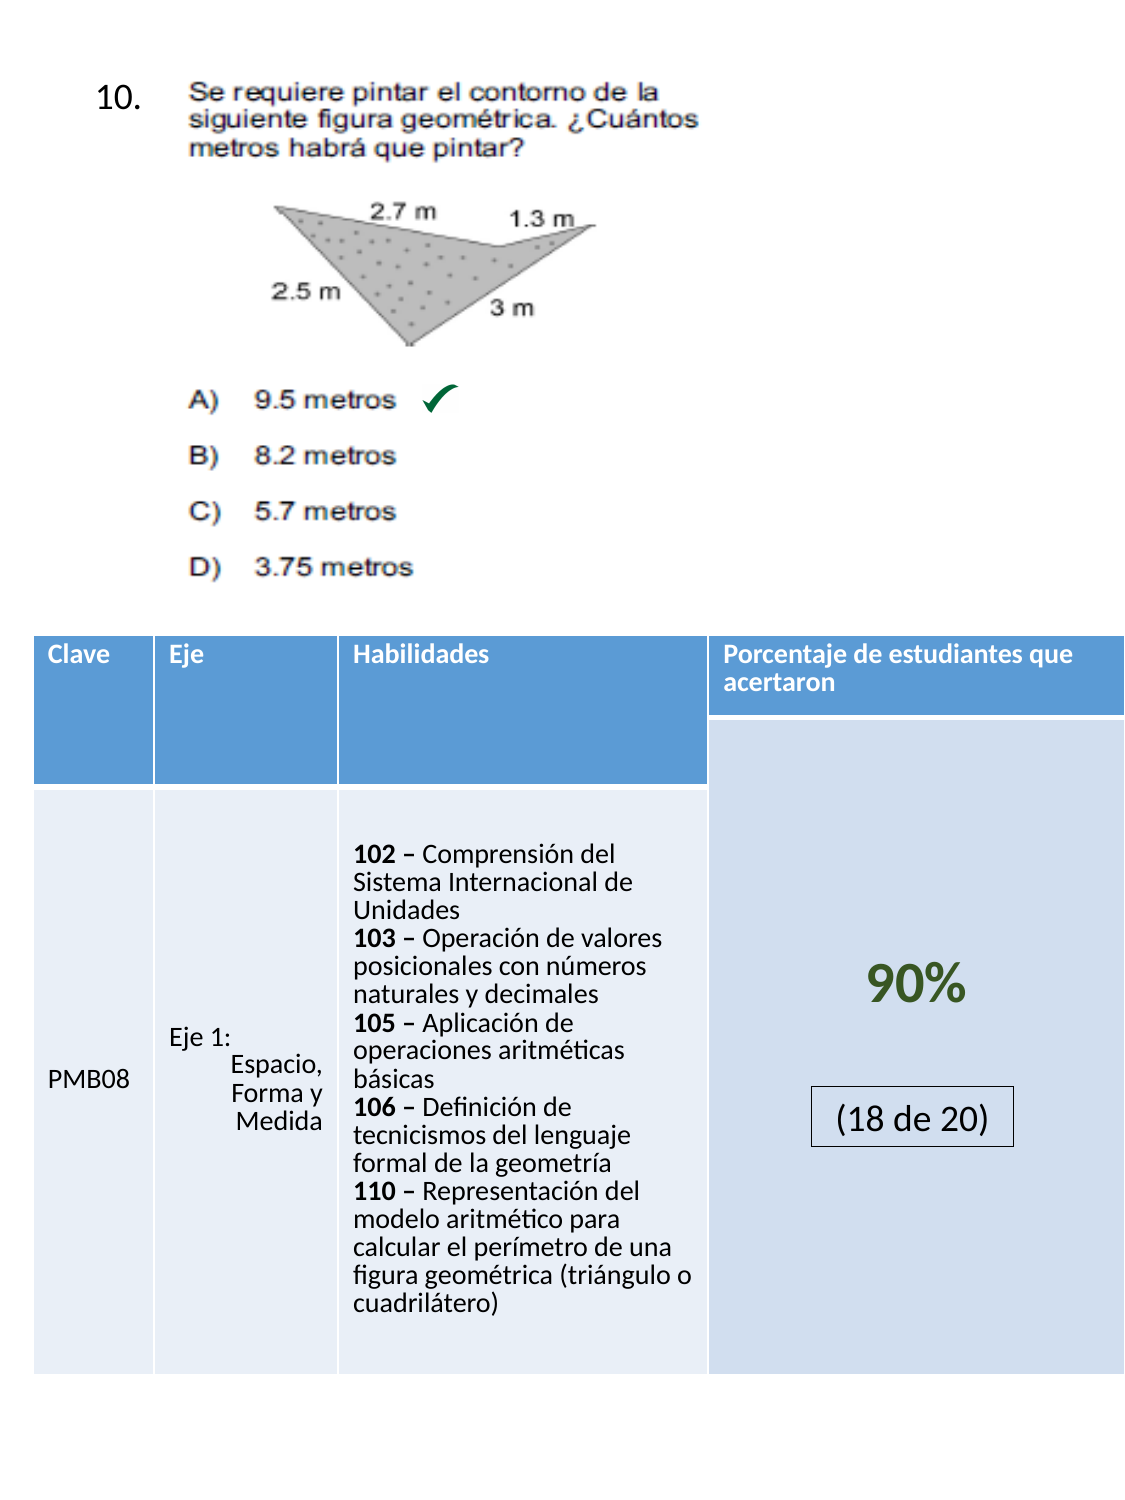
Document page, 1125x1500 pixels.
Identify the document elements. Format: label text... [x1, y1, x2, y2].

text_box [71, 64, 716, 599]
table_header Eje [155, 636, 337, 784]
table_cell 102 – Comprensión del Sistema Internacional de Unidades 103 – Operación de valores posicionales con números naturales y decimales 105 – Aplicación de operaciones aritméticas básicas 106 – Definición de tecnicismos del lenguaje formal de la geometría 110 – Representación del modelo aritmético para calcular el perímetro de una figura geométrica (triángulo o cuadrilátero) [339, 790, 707, 1374]
picture [422, 385, 459, 413]
text_box (18 de 20) [811, 1086, 1014, 1147]
table_header Clave [34, 636, 153, 784]
table_header Porcentaje de estudiantes que acertaron [709, 636, 1124, 715]
table_header Habilidades [339, 636, 707, 784]
table_cell Eje 1: Espacio, Forma y Medida [155, 790, 337, 1374]
table_cell 90% [709, 720, 1124, 1374]
table_cell PMB08 [34, 790, 153, 1374]
